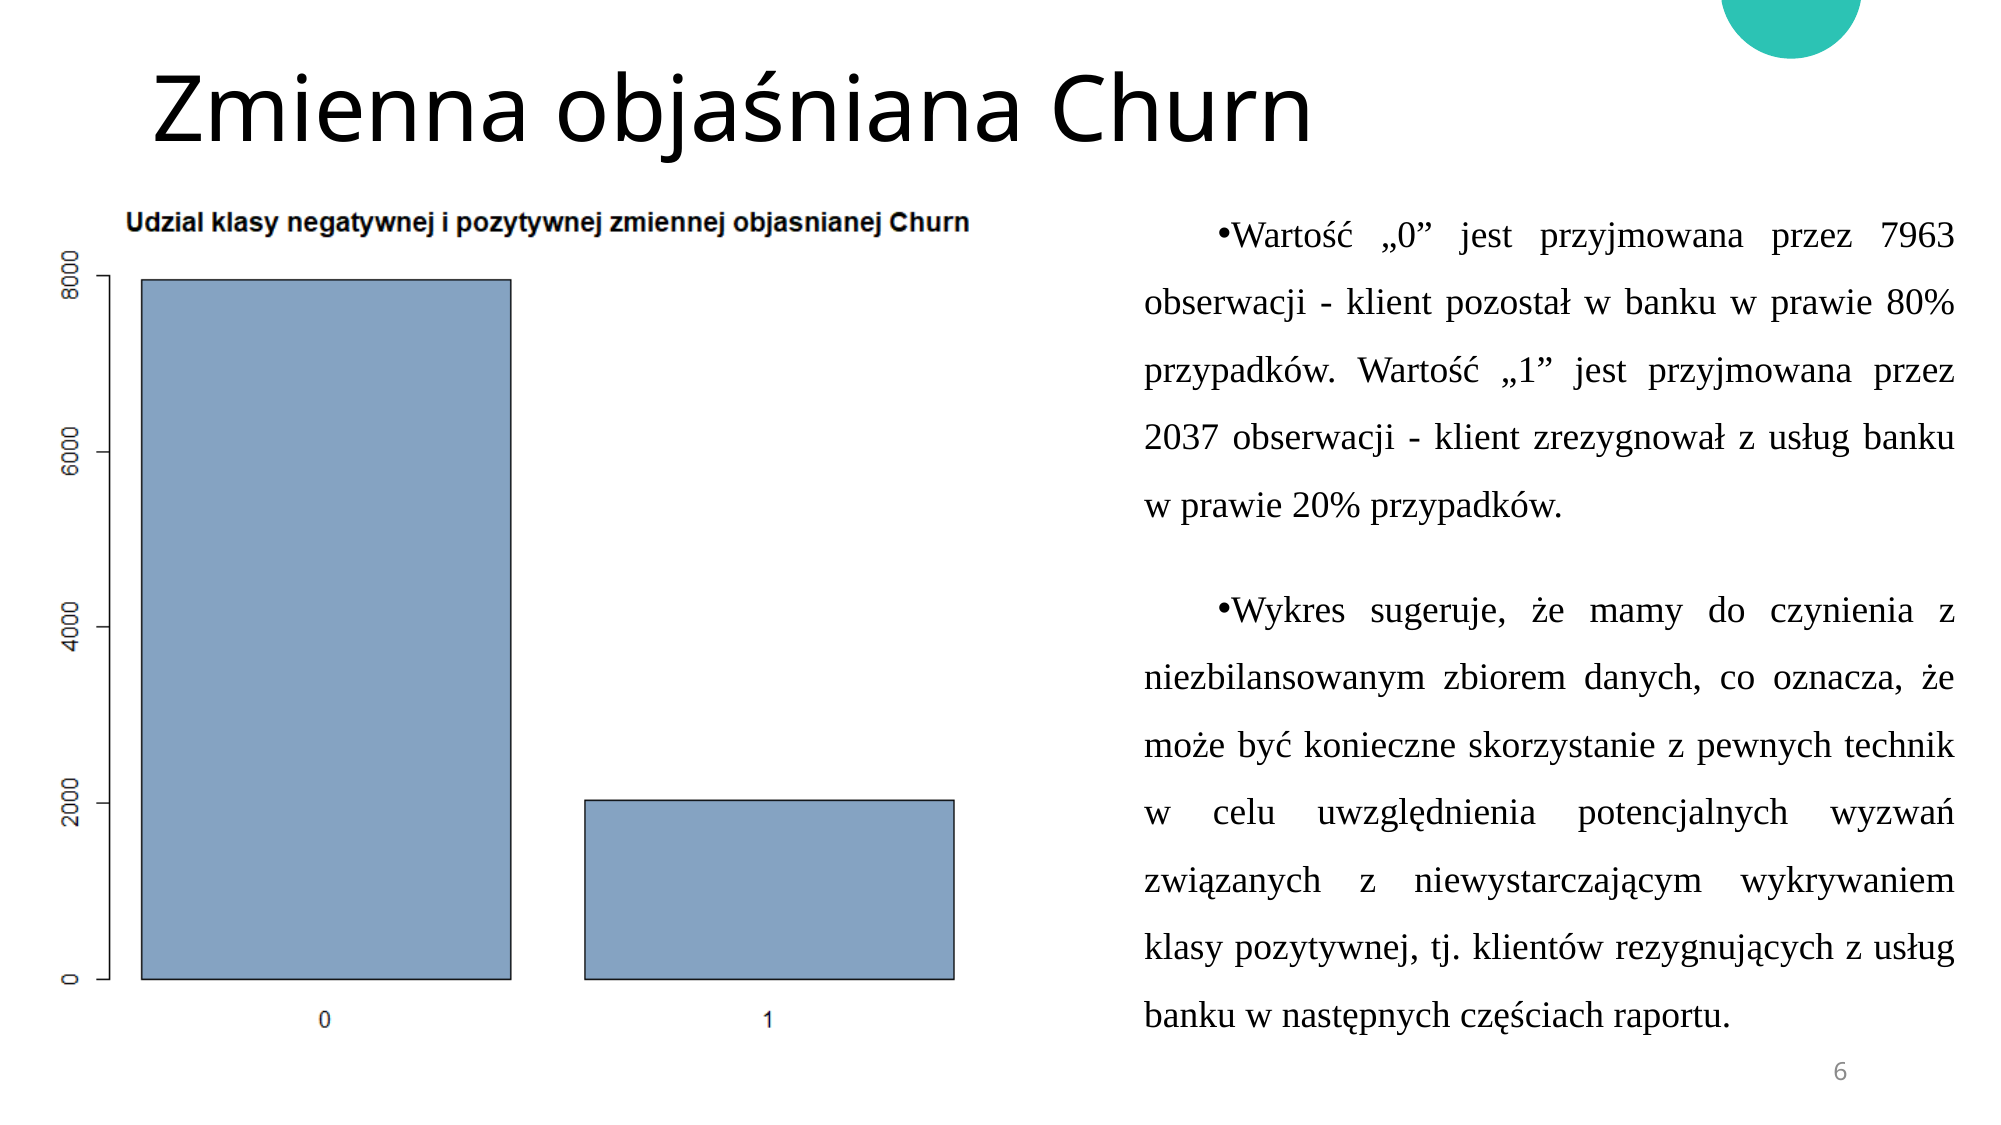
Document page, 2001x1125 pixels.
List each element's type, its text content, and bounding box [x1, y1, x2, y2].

picture [0, 166, 1043, 1116]
slide_number 6 [1412, 1042, 1863, 1103]
title Zmienna objaśniana Churn [137, 3, 1863, 221]
list Wartość „0” jest przyjmowana przez 7963 obserwacji - klient pozostał w banku w prawie 80% przypadków. Wartość „1” jest przyjmowana przez 2037 obserwacji - klient zrezygnował z usług banku w prawie 20% przypadków. Wykres sugeruje, że mamy do czynienia z niezbilansowanym zbiorem danych, co oznacza, że może być konieczne skorzystanie z pewnych technik w celu uwzględnienia potencjalnych wyzwań związanych z niewystarczającym wykrywaniem klasy pozytywnej, tj. klientów rezygnujących z usług banku w następnych częściach raportu. [1091, 179, 1972, 1056]
